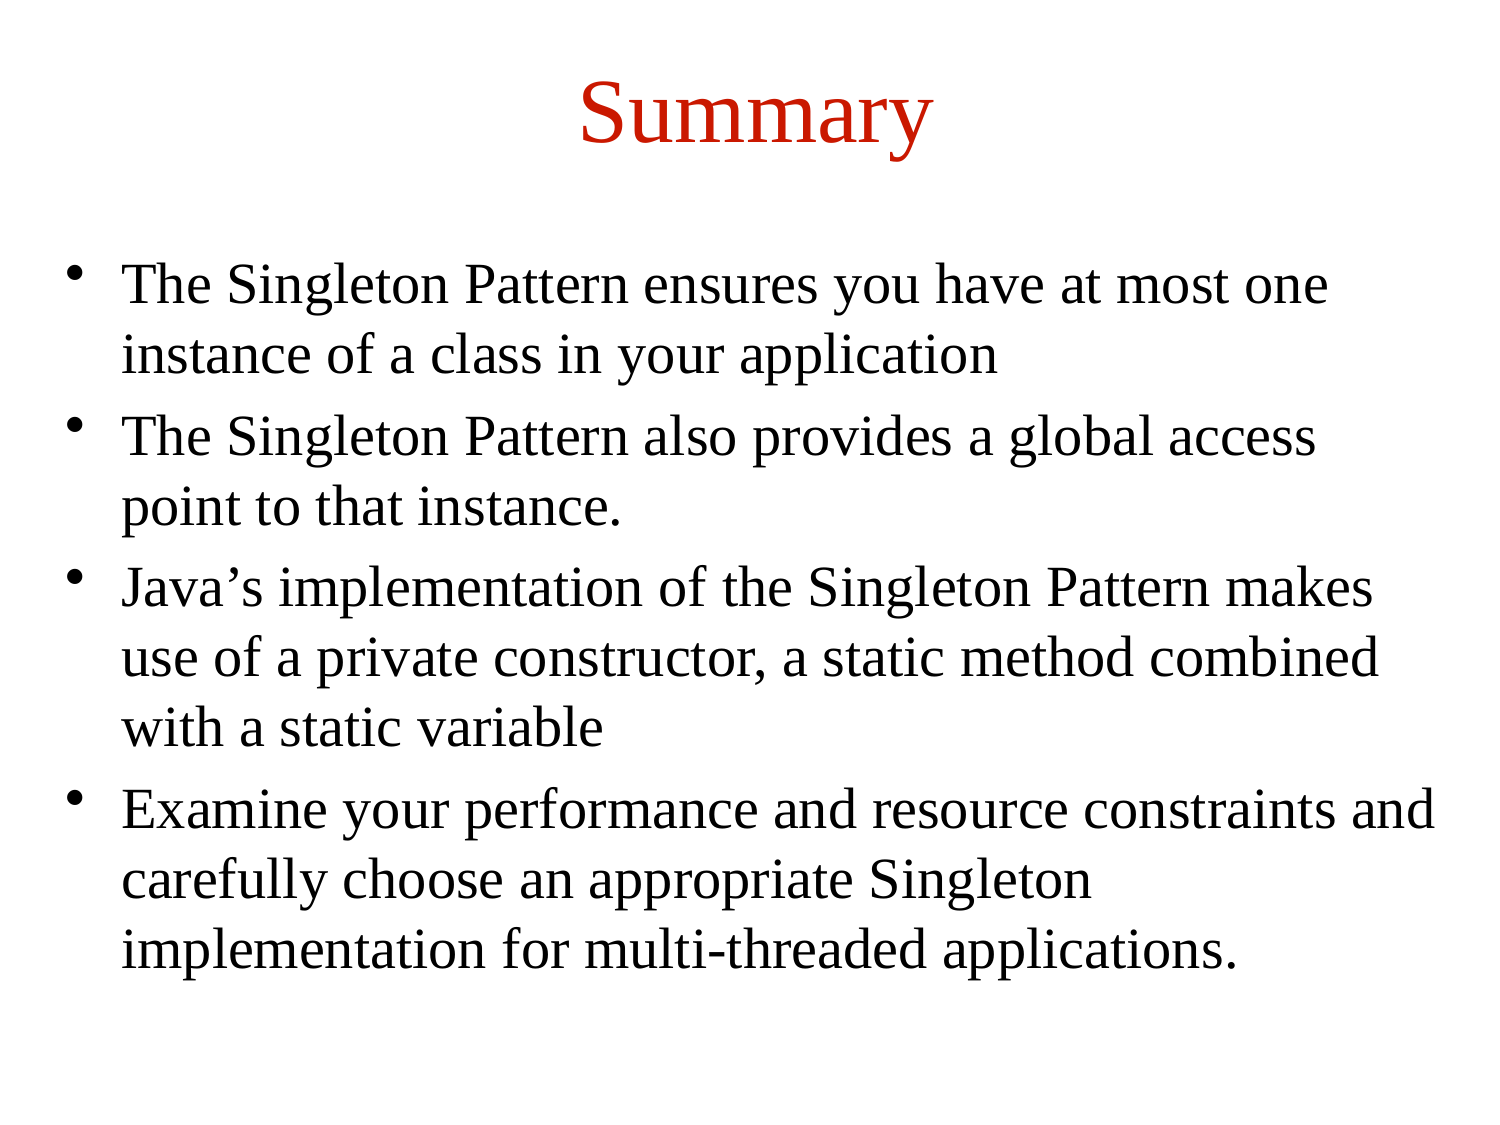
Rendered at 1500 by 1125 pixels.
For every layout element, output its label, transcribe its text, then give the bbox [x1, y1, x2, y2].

title Summary [75, 12, 1438, 200]
list The Singleton Pattern ensures you have at most one instance of a class in your application The Singleton Pattern also provides a global access point to that instance. Java’s implementation of the Singleton Pattern makes use of a private constructor, a static method combined with a static variable Examine your performance and resource constraints and carefully choose an appropriate Singleton implementation for multi-threaded applications. [50, 237, 1463, 1000]
